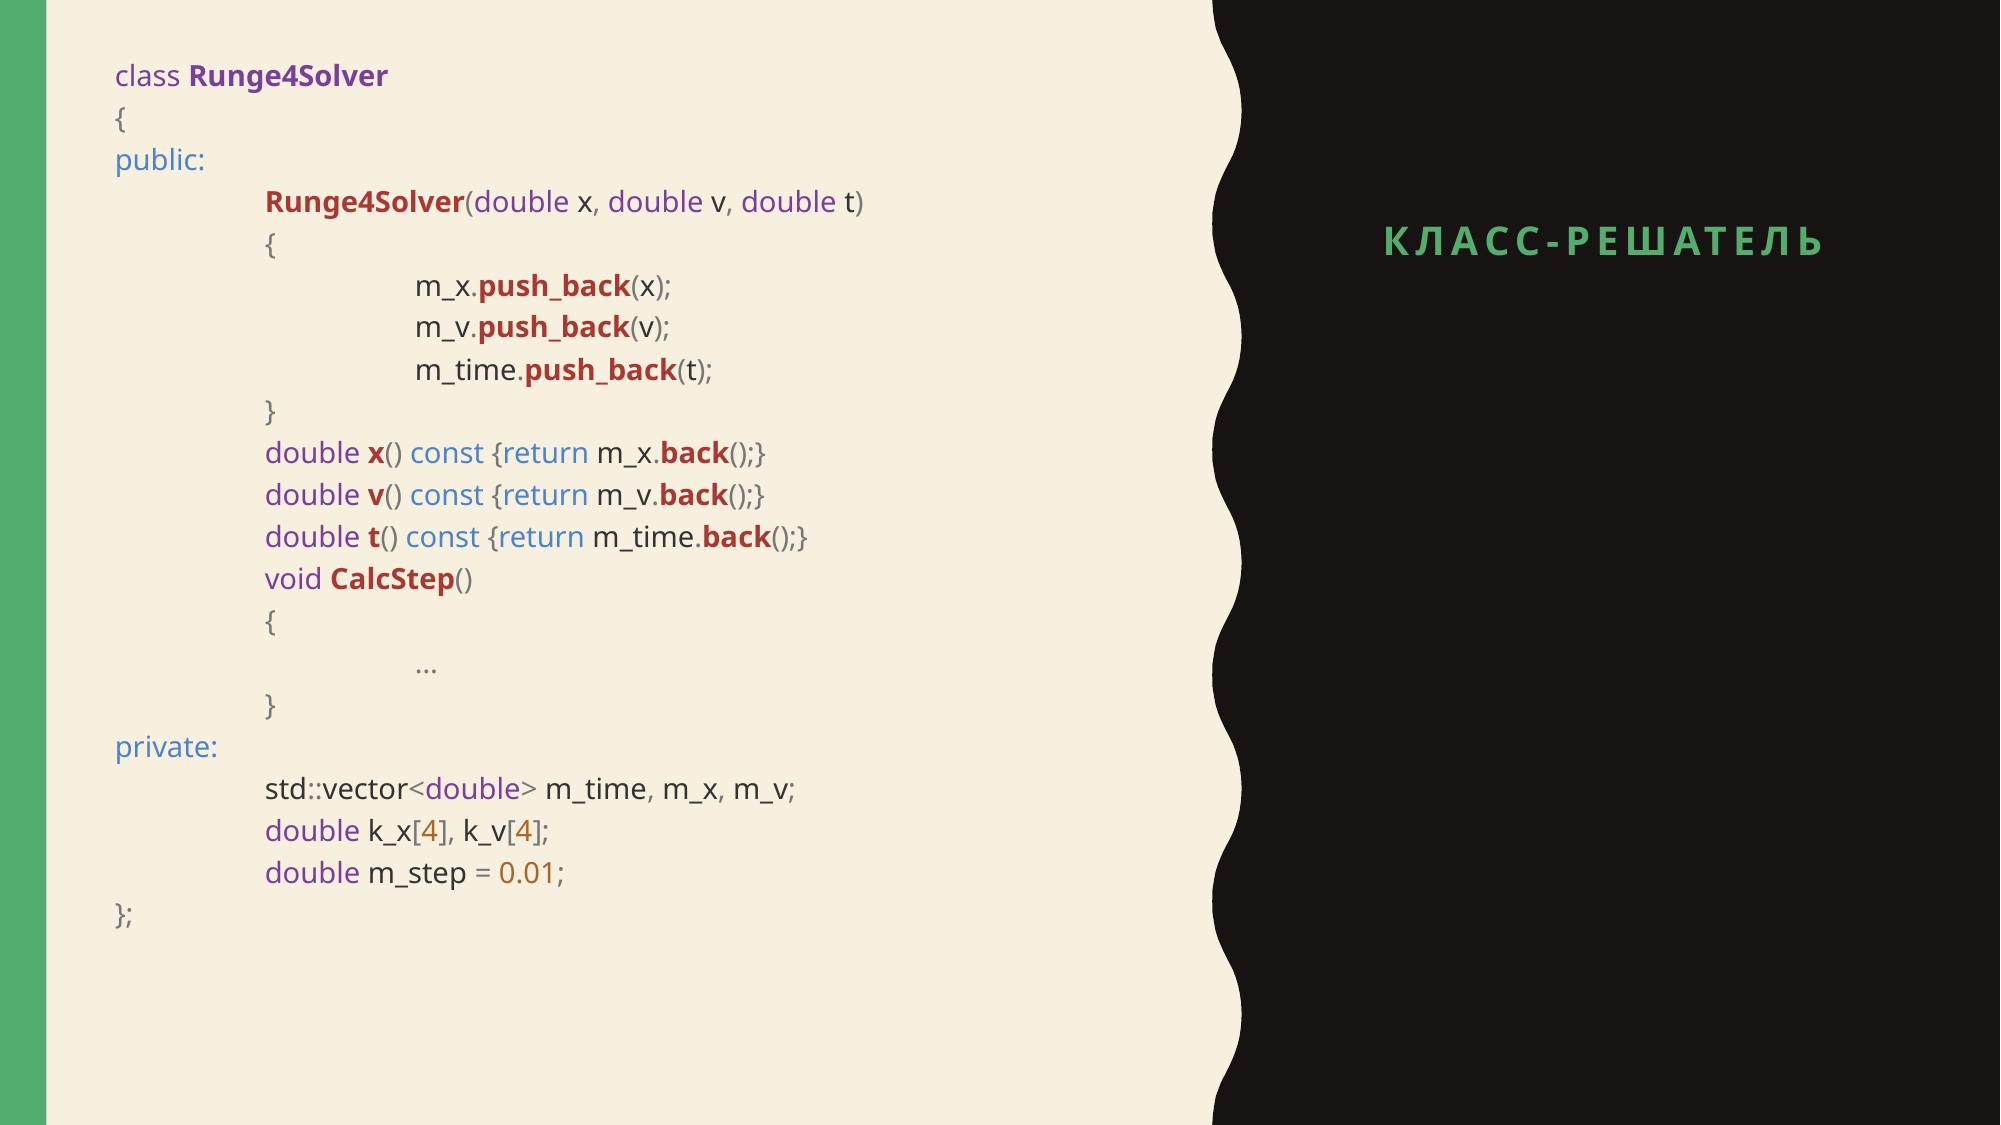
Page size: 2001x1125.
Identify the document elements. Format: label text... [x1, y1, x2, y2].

title Класс-решатель [1367, 75, 1875, 272]
list class Runge4Solver { public: Runge4Solver(double x, double v, double t) { m_x.push_back(x); m_v.push_back(v); m_time.push_back(t); } double x() const {return m_x.back();} double v() const {return m_v.back();} double t() const {return m_time.back();} void CalcStep() { … } private: std::vector<double> m_time, m_x, m_v; double k_x[4], k_v[4]; double m_step = 0.01; }; [99, 42, 1165, 1007]
